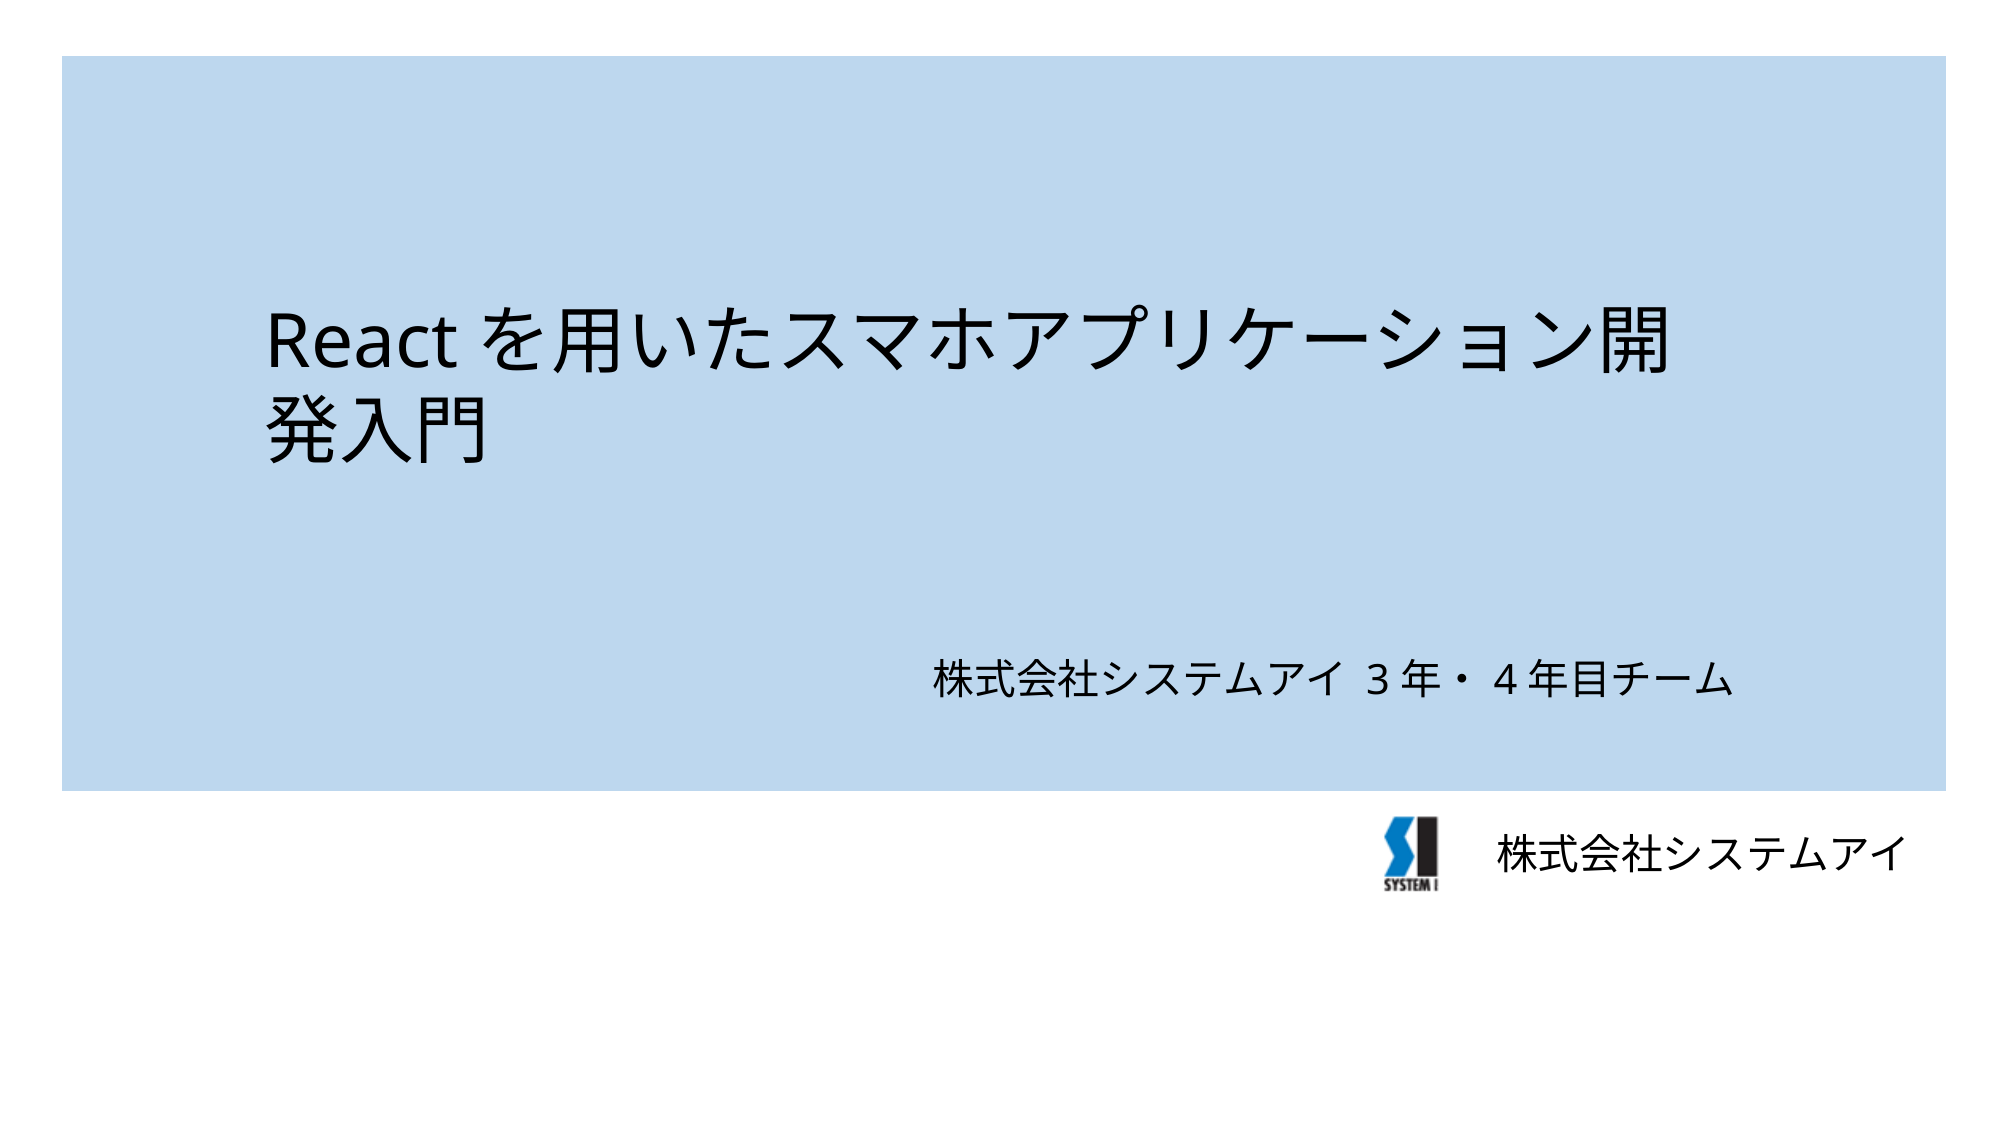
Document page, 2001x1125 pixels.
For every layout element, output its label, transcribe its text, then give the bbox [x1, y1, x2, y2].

picture [1369, 809, 1456, 896]
list 株式会社システムアイ 3年・4年目チーム [249, 580, 1750, 731]
